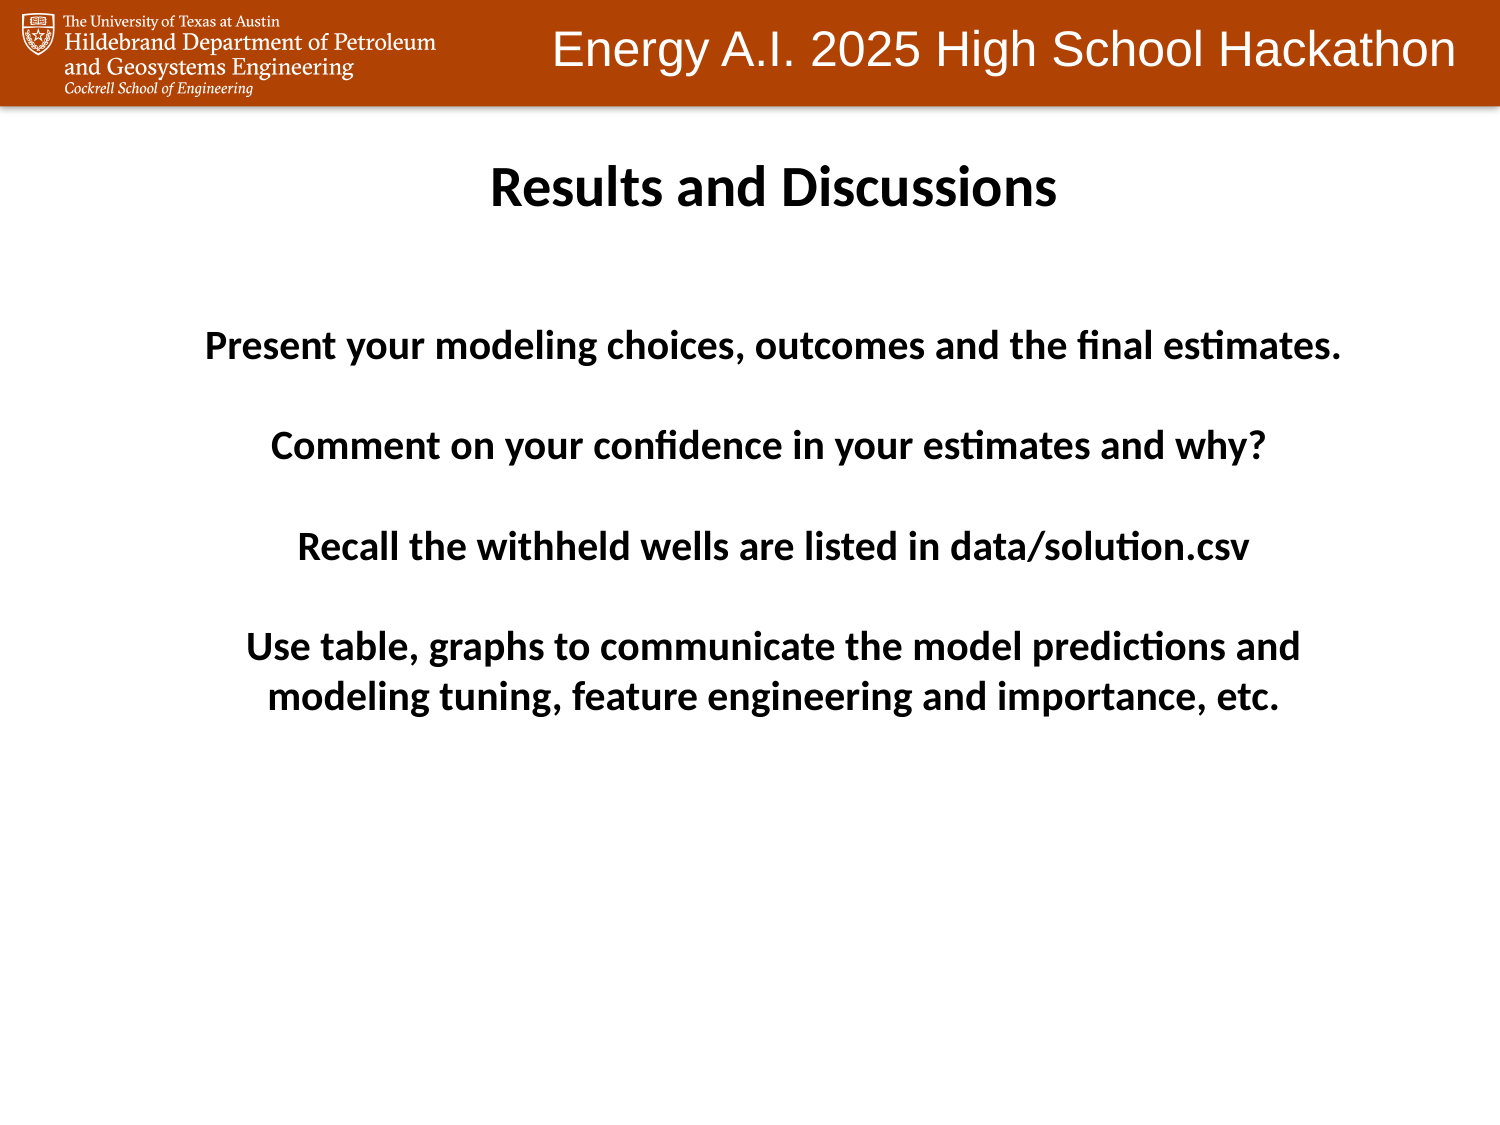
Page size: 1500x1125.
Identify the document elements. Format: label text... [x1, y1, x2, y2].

picture [22, 13, 436, 97]
text_box Results and Discussions Present your modeling choices, outcomes and the final estimates. Comment on your confidence in your estimates and why? Recall the withheld wells are listed in data/solution.csv Use table, graphs to communicate the model predictions and modeling tuning, feature engineering and importance, etc. [173, 140, 1375, 726]
